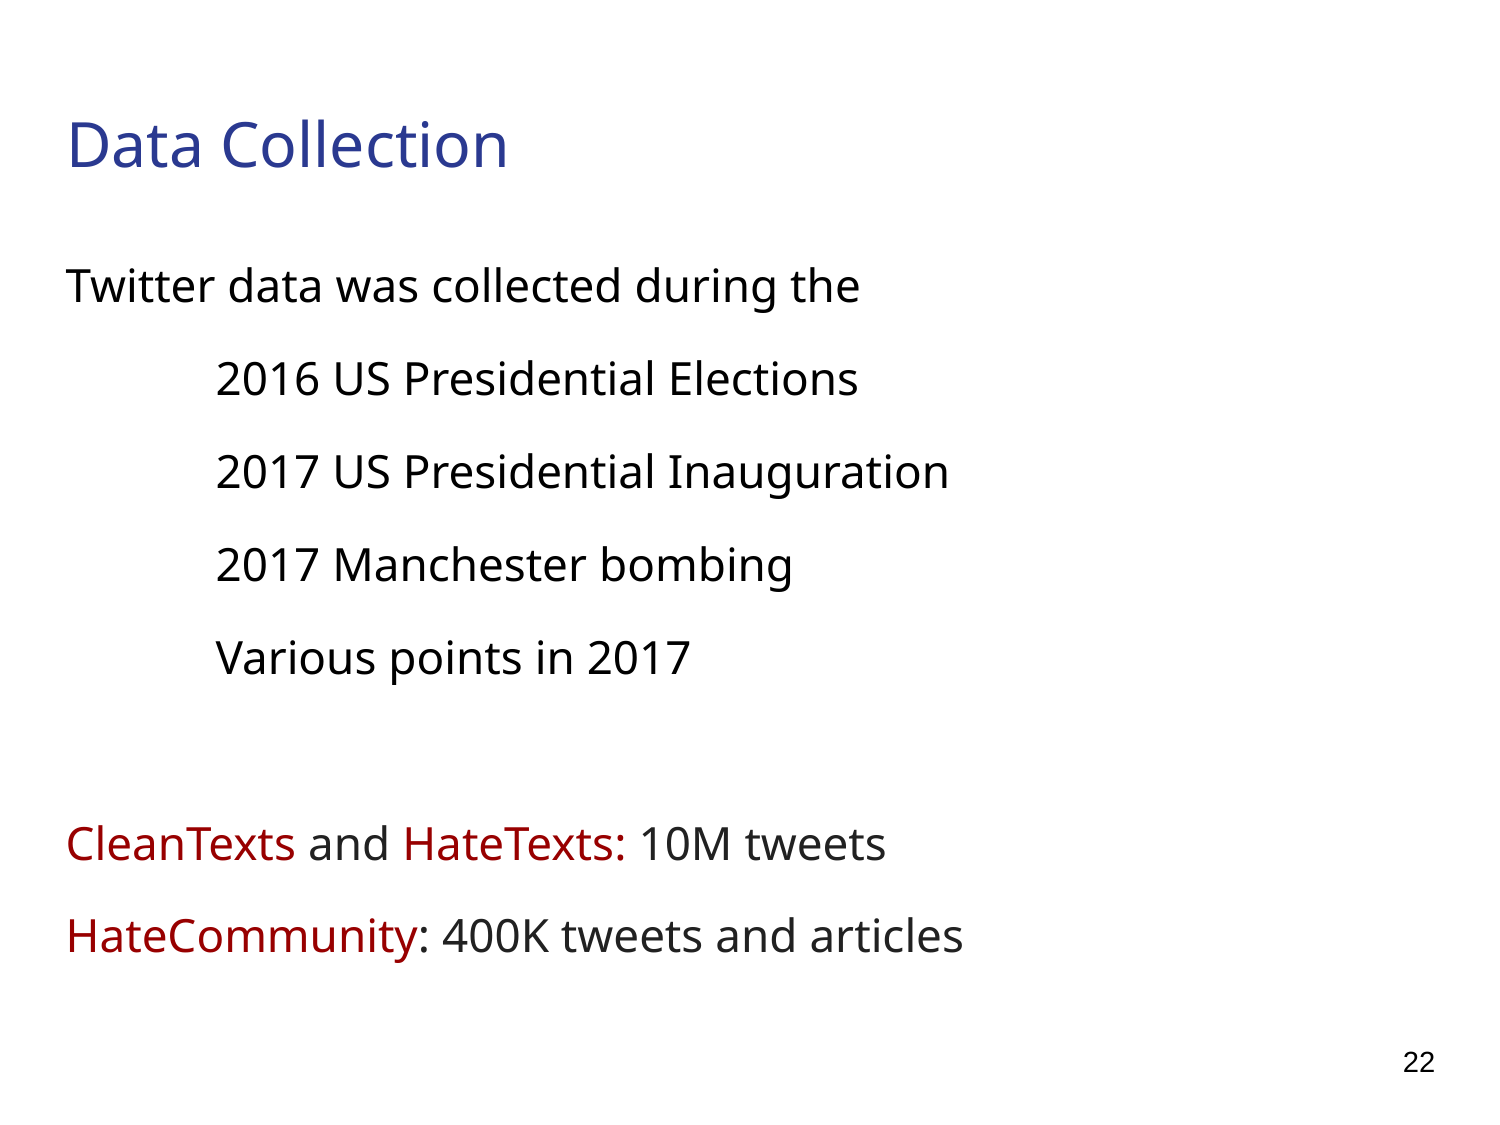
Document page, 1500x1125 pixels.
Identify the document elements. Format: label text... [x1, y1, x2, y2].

title Data Collection [51, 89, 1449, 214]
slide_number 22 [1387, 1017, 1478, 1104]
text_box Twitter data was collected during the 2016 US Presidential Elections 2017 US Presidential Inauguration 2017 Manchester bombing Various points in 2017 CleanTexts and HateTexts: 10M tweets HateCommunity: 400K tweets and articles [50, 214, 1473, 1059]
